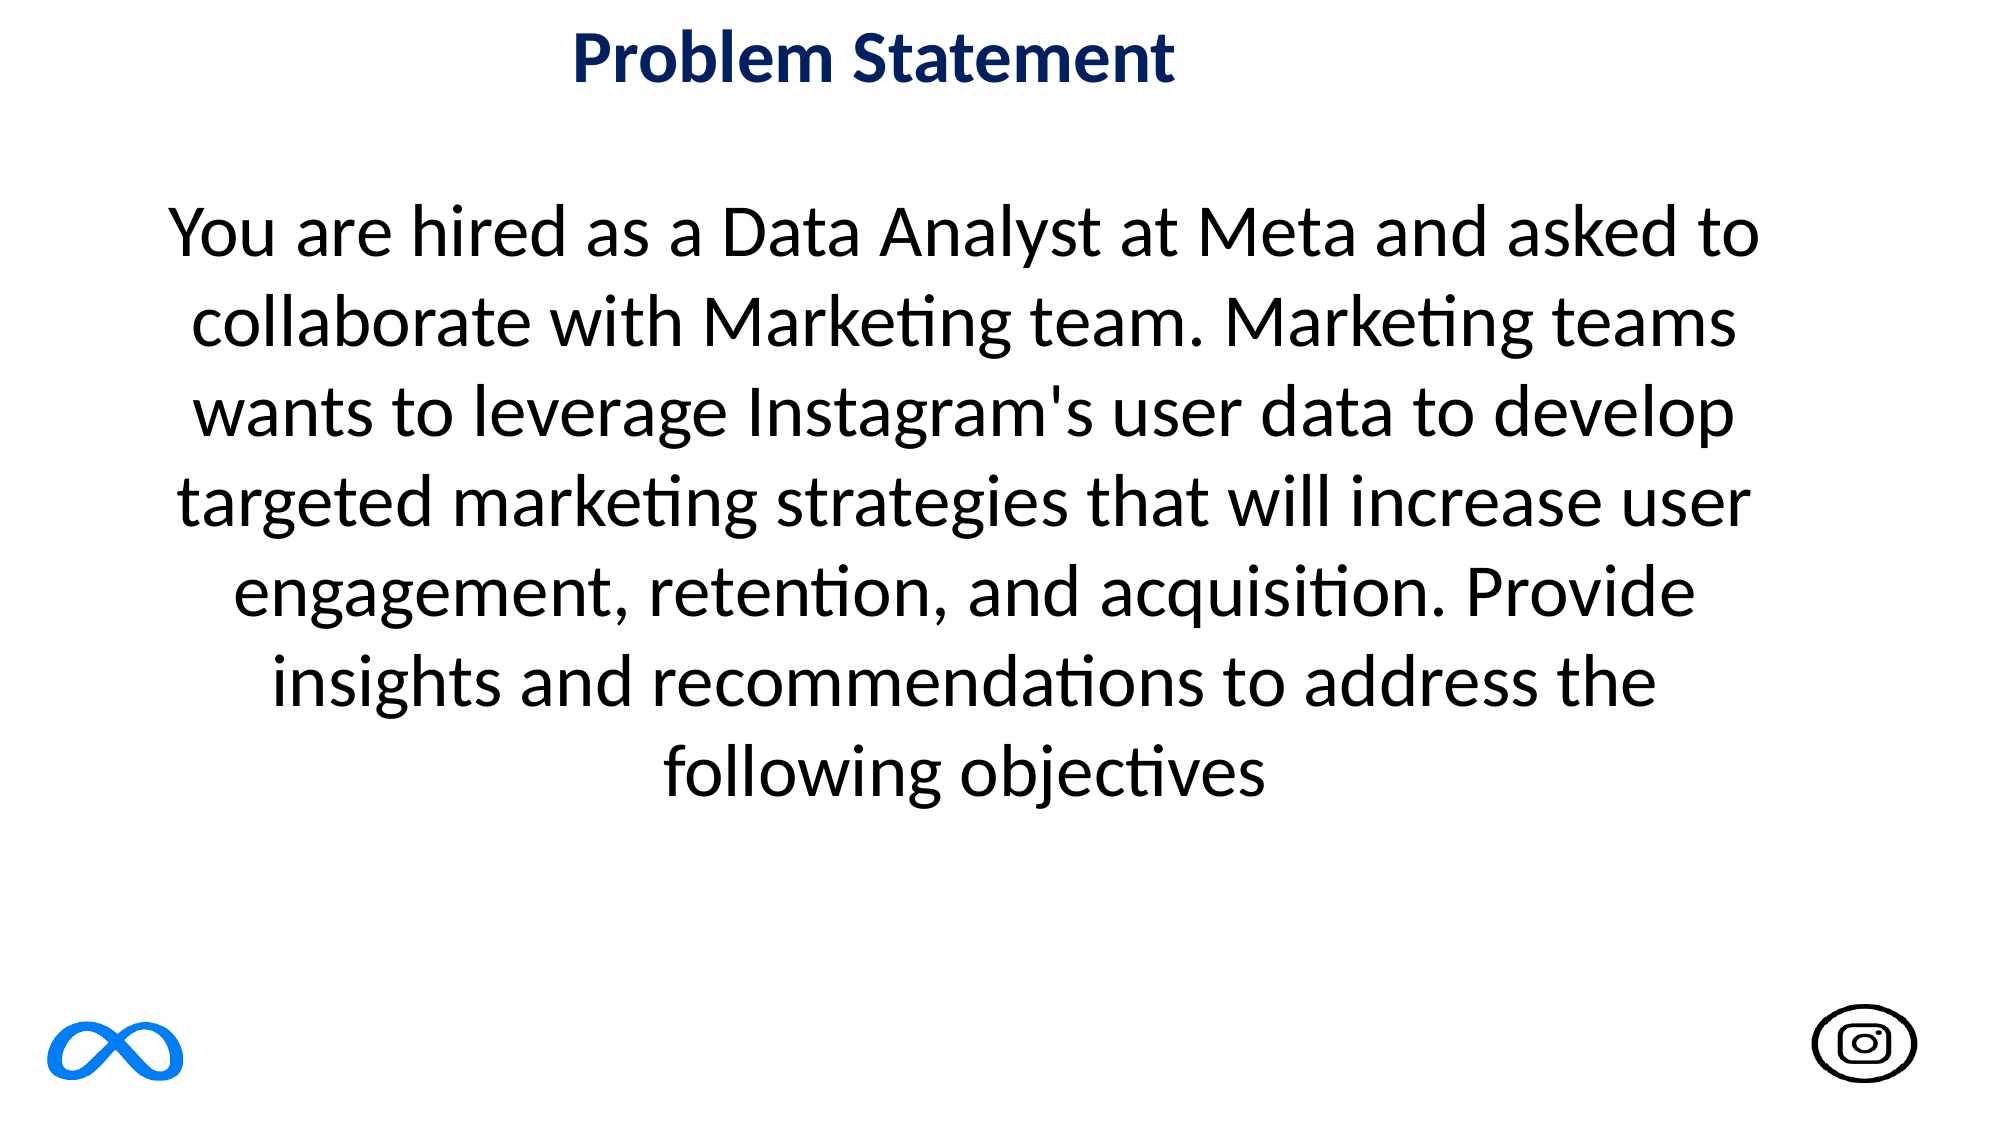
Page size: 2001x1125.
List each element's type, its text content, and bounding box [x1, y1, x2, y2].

text_box Problem Statement [324, 0, 1426, 105]
text_box You are hired as a Data Analyst at Meta and asked to collaborate with Marketing team. Marketing teams wants to leverage Instagram's user data to develop targeted marketing strategies that will increase user engagement, retention, and acquisition. Provide insights and recommendations to address the following objectives [137, 174, 1794, 819]
picture [1751, 953, 1979, 1125]
picture [0, 977, 226, 1125]
